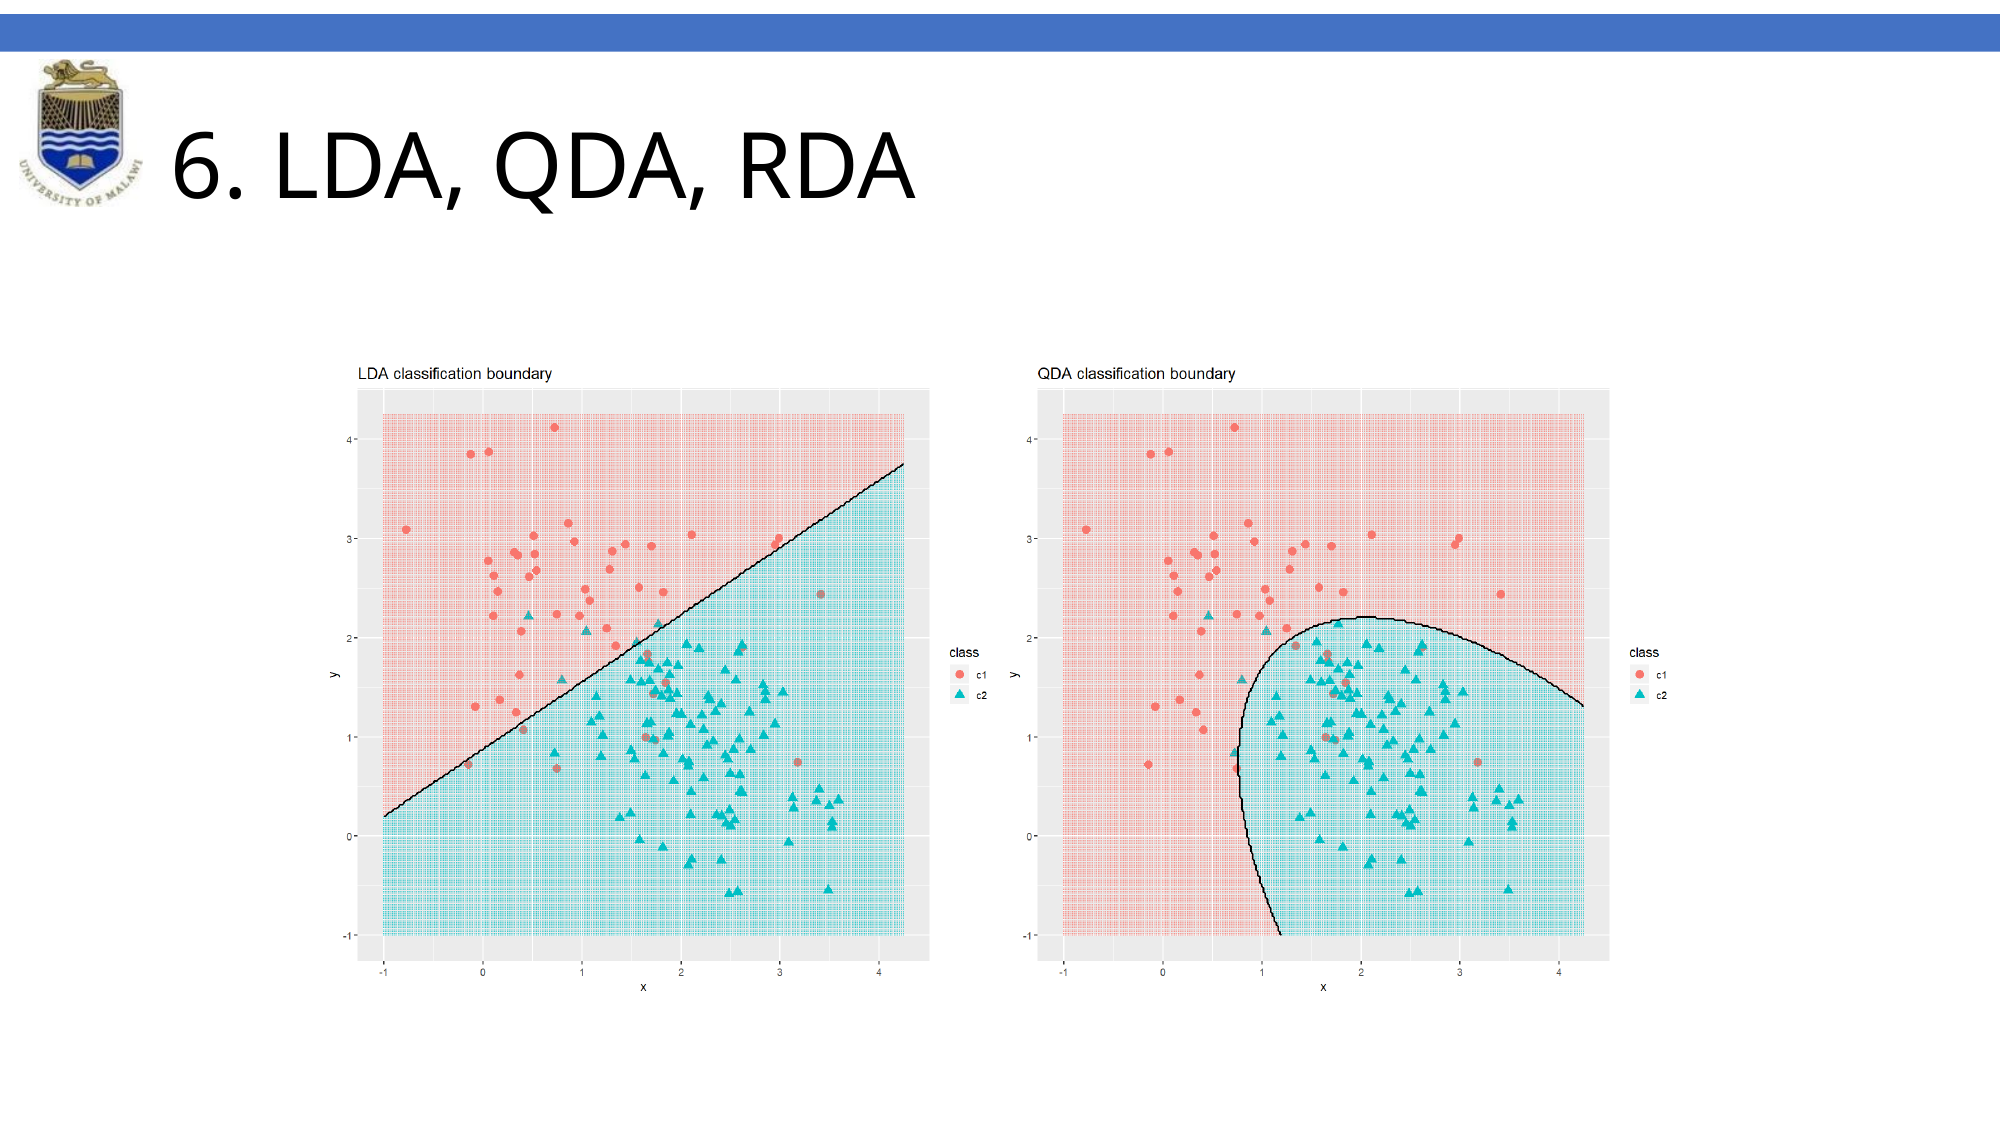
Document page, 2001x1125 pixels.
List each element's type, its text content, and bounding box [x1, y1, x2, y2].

picture [19, 59, 143, 207]
title 6. LDA, QDA, RDA [155, 59, 1851, 278]
picture [320, 297, 1680, 1063]
